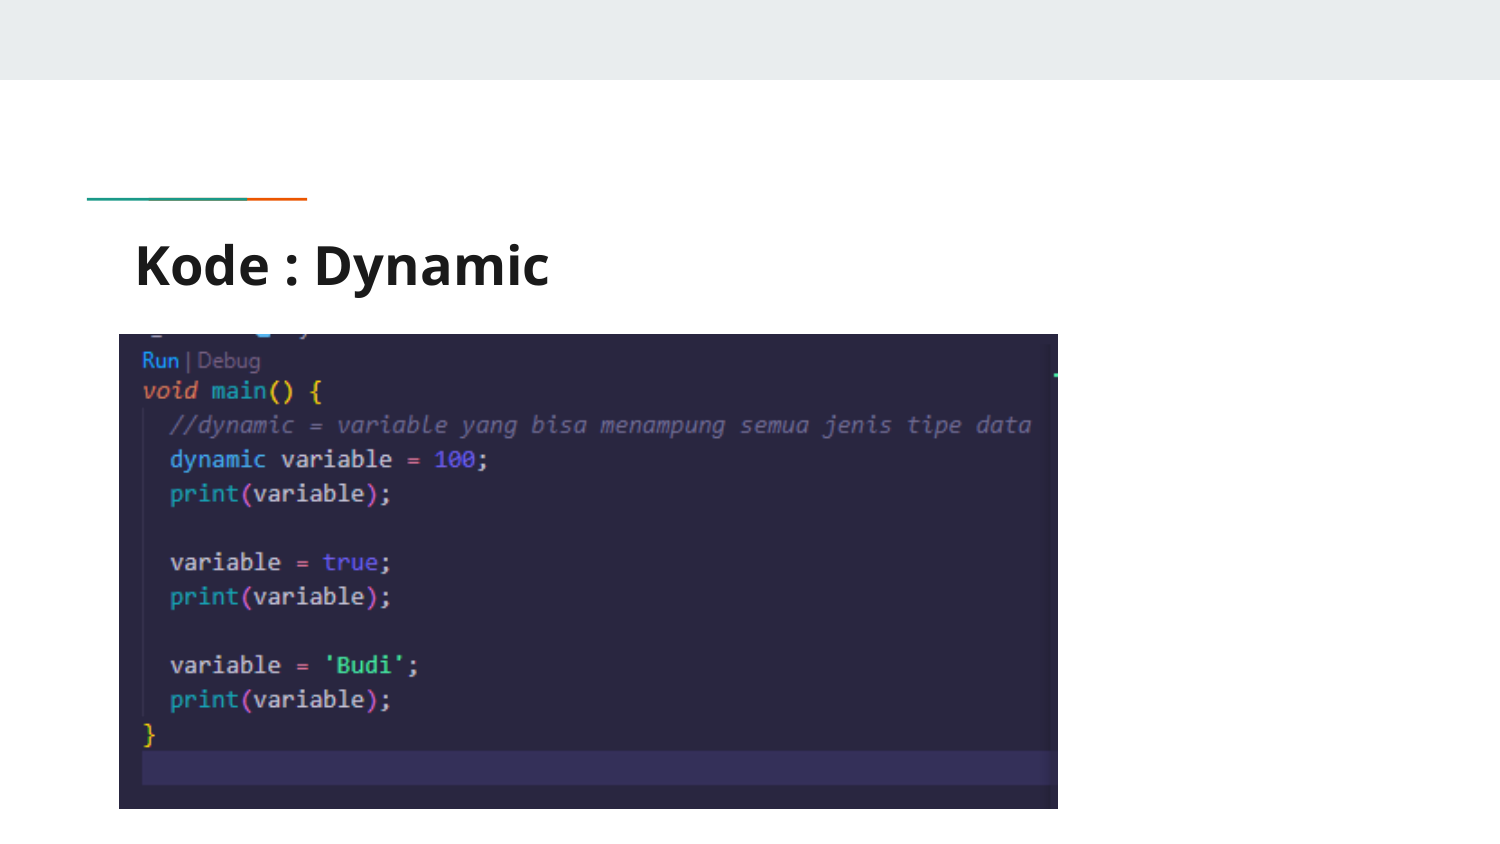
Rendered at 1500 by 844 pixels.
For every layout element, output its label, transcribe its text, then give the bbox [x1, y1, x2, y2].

title Kode : Dynamic [119, 216, 1381, 305]
picture [119, 333, 1058, 809]
